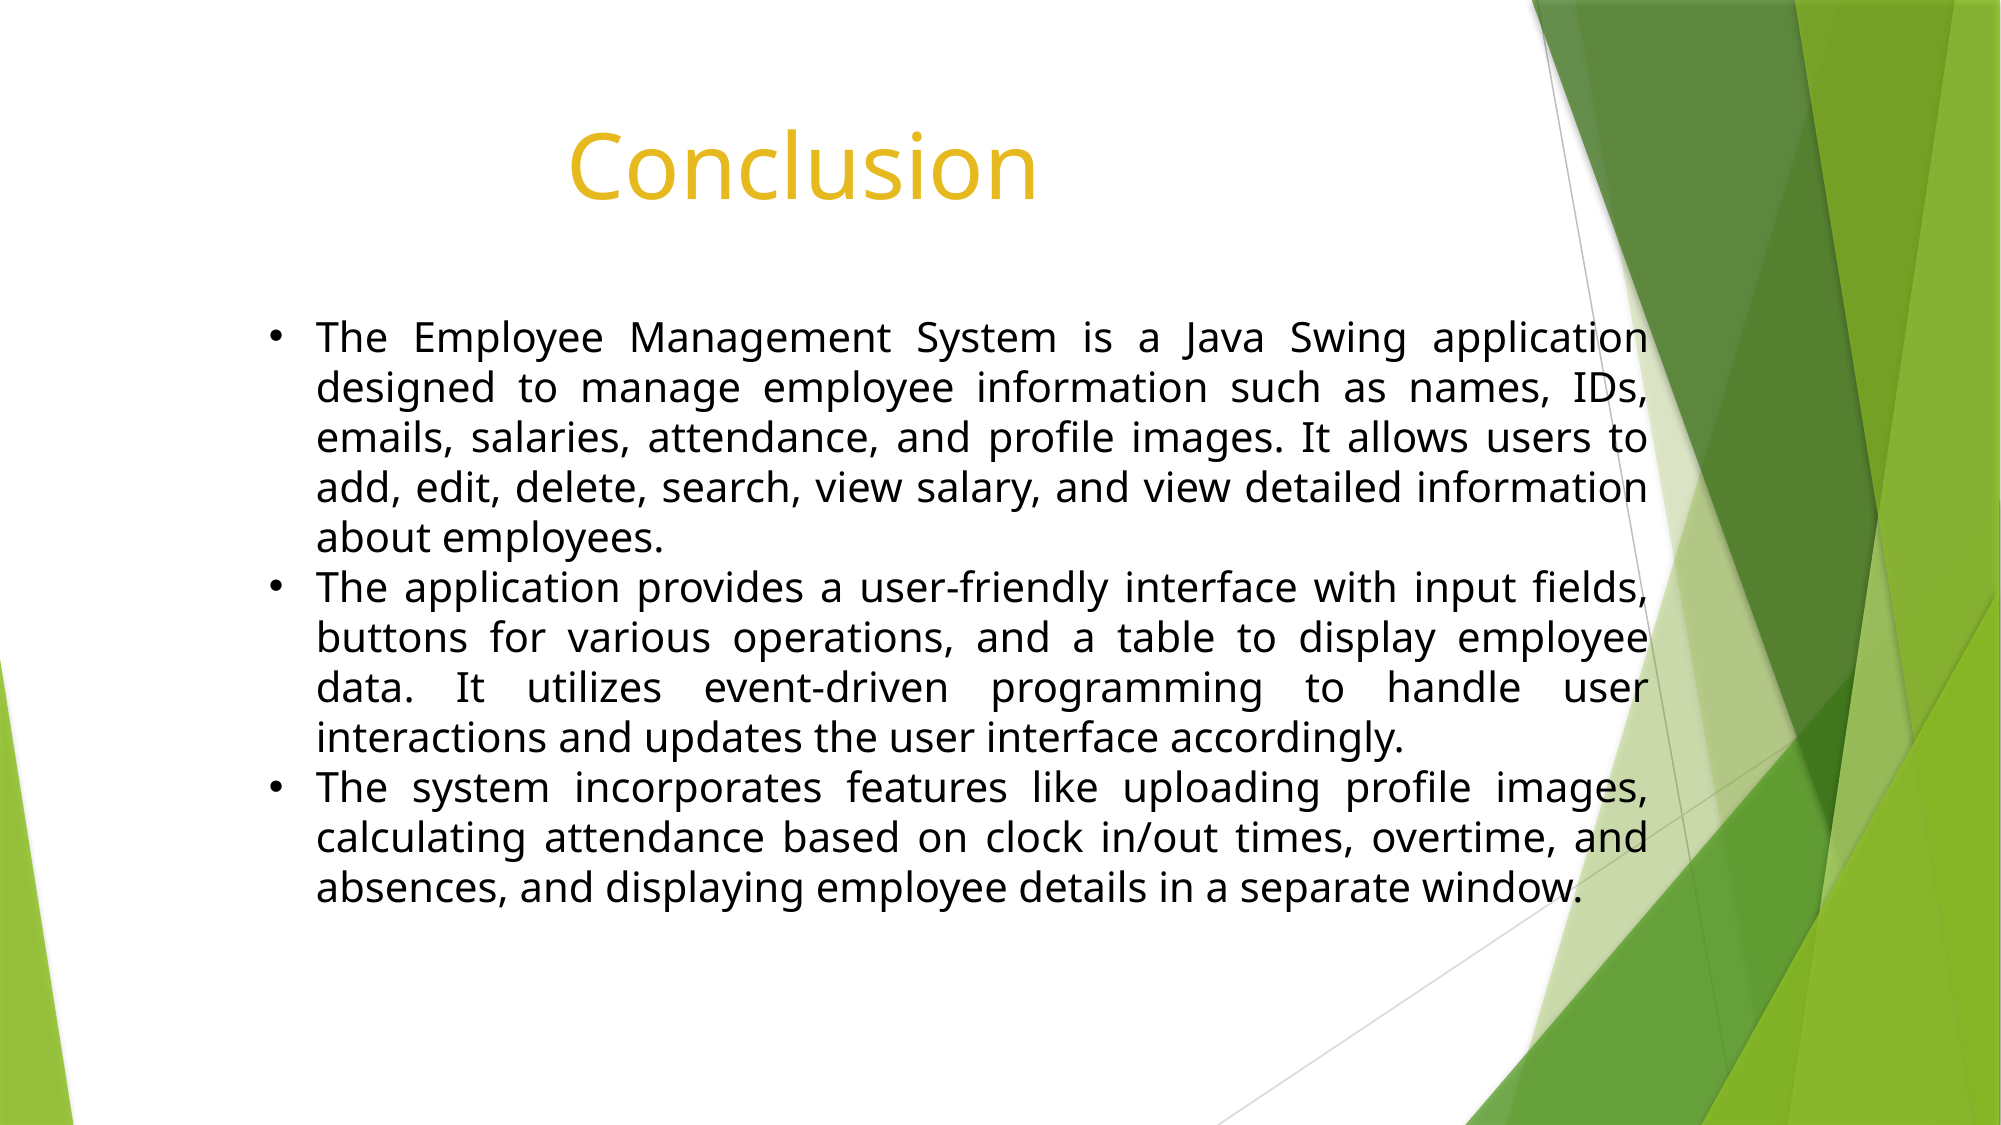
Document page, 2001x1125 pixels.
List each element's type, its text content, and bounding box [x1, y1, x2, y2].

title Conclusion [111, 99, 1522, 261]
text_box The Employee Management System is a Java Swing application designed to manage employee information such as names, IDs, emails, salaries, attendance, and profile images. It allows users to add, edit, delete, search, view salary, and view detailed information about employees. The application provides a user-friendly interface with input fields, buttons for various operations, and a table to display employee data. It utilizes event-driven programming to handle user interactions and updates the user interface accordingly. The system incorporates features like uploading profile images, calculating attendance based on clock in/out times, overtime, and absences, and displaying employee details in a separate window. [254, 303, 1665, 919]
